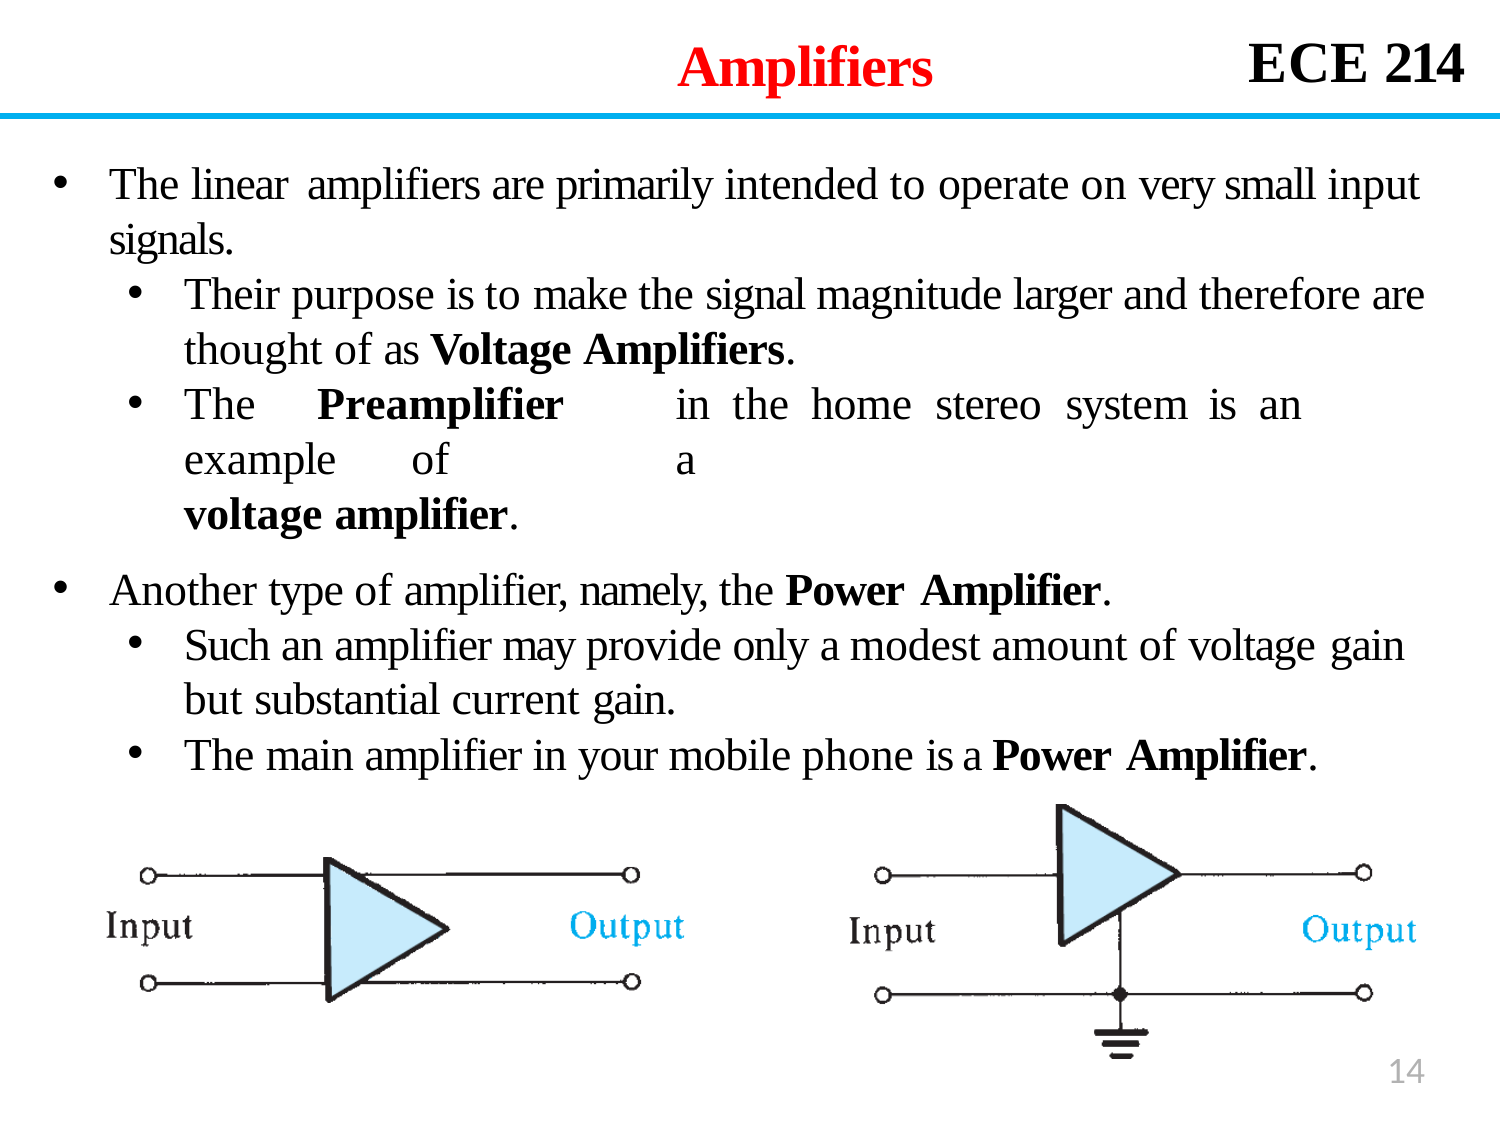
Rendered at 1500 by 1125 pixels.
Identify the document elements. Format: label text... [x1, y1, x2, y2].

text_box [849, 804, 1417, 1059]
text_box [106, 857, 685, 1003]
slide_number 14 [1080, 1046, 1425, 1103]
text_box Amplifiers [675, 25, 938, 98]
title ECE 214 [9, 22, 1491, 213]
text_box The linear amplifiers are primarily intended to operate on very small input signals. Their purpose is to make the signal magnitude larger and therefore are thought of as Voltage Amplifiers. The Preamplifier in the home stereo system is an example of a voltage amplifier. Another type of amplifier, namely, the Power Amplifier. Such an amplifier may provide only a modest amount of voltage gain but substantial current gain. The main amplifier in your mobile phone is a Power Amplifier. [50, 151, 1450, 779]
